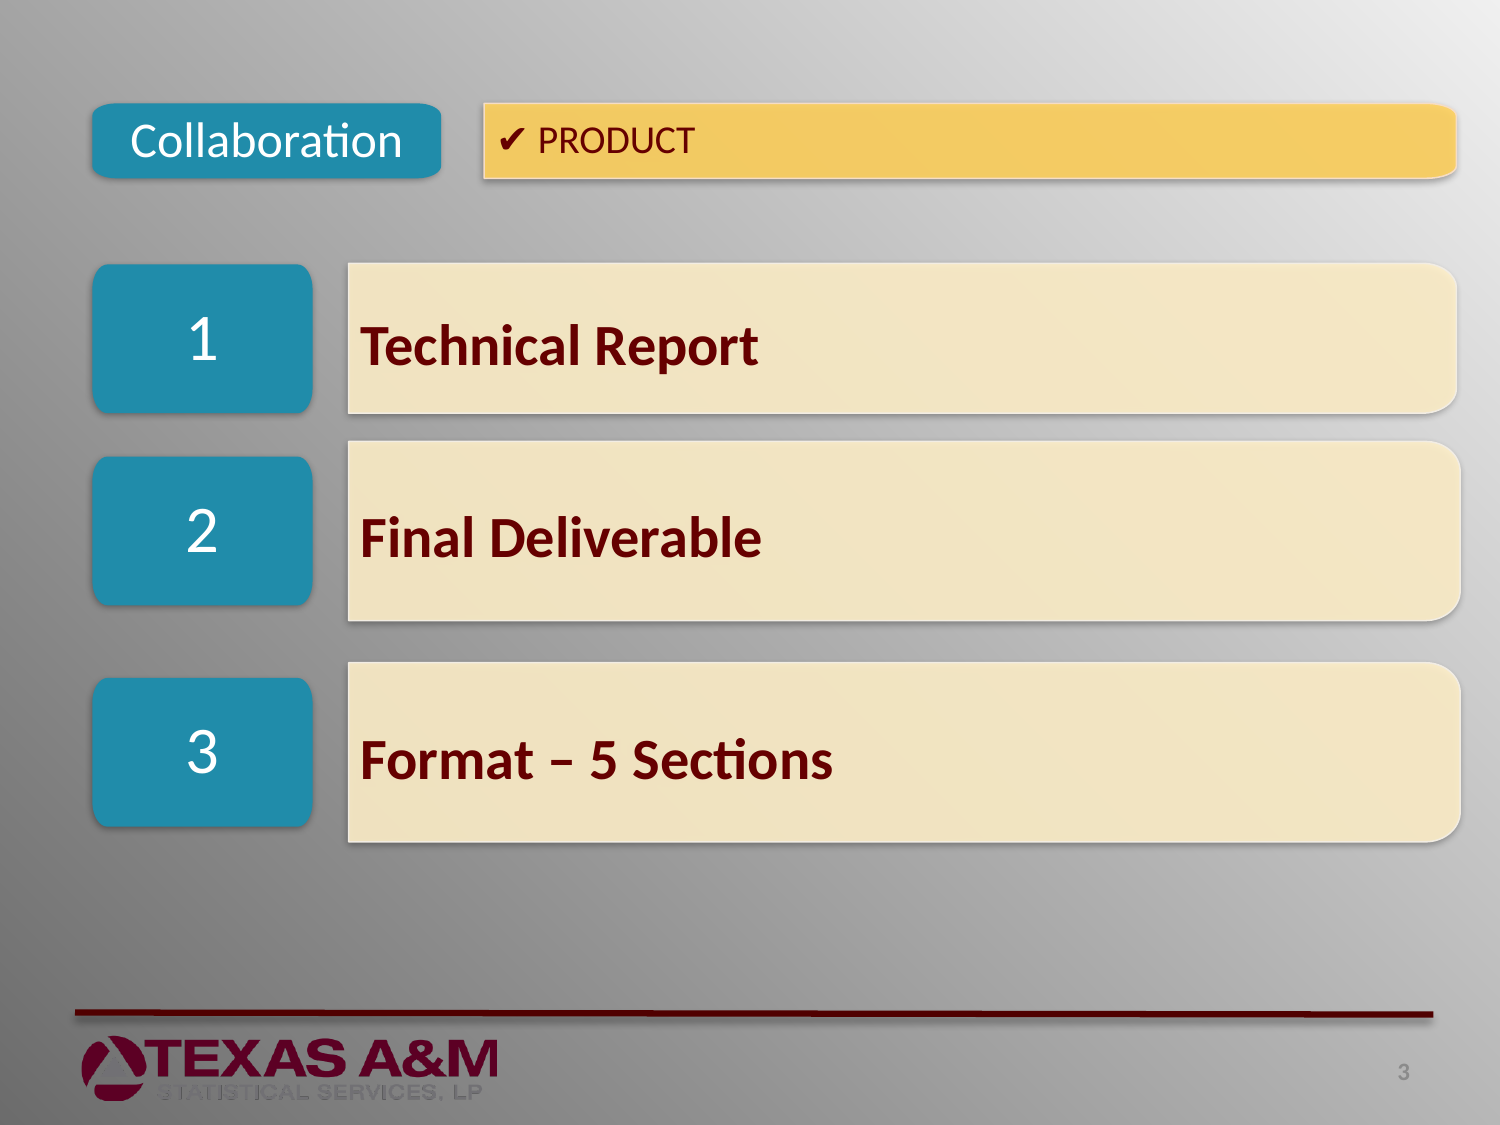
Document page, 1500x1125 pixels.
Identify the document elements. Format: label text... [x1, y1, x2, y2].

text_box 2 [92, 456, 313, 606]
text_box Collaboration [92, 103, 442, 179]
text_box 1 [92, 264, 313, 414]
text_box Format – 5 Sections [347, 661, 1461, 843]
text_box Final Deliverable [347, 440, 1461, 622]
text_box Technical Report [347, 262, 1458, 414]
slide_number 3 [1074, 1040, 1425, 1101]
text_box 3 [92, 677, 313, 827]
text_box ✔ PRODUCT [483, 102, 1458, 180]
